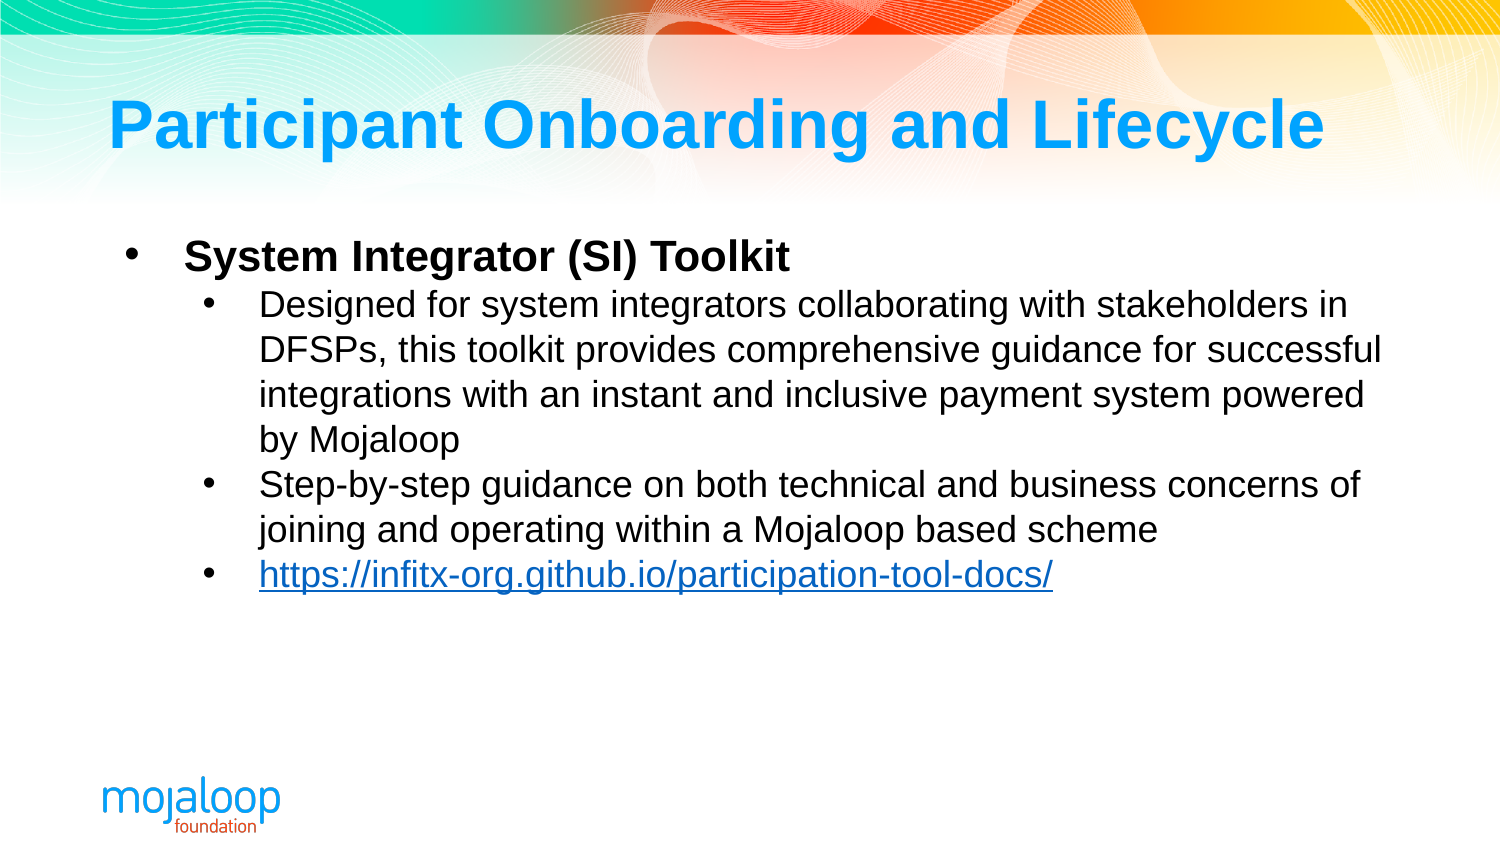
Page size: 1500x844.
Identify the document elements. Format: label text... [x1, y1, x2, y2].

list System Integrator (SI) Toolkit Designed for system integrators collaborating with stakeholders in DFSPs, this toolkit provides comprehensive guidance for successful integrations with an instant and inclusive payment system powered by Mojaloop Step-by-step guidance on both technical and business concerns of joining and operating within a Mojaloop based scheme https://infitx-org.github.io/participation-tool-docs/ [103, 224, 1397, 760]
title Participant Onboarding and Lifecycle [103, 44, 1397, 208]
picture [0, 0, 1500, 34]
picture [0, 371, 1500, 844]
